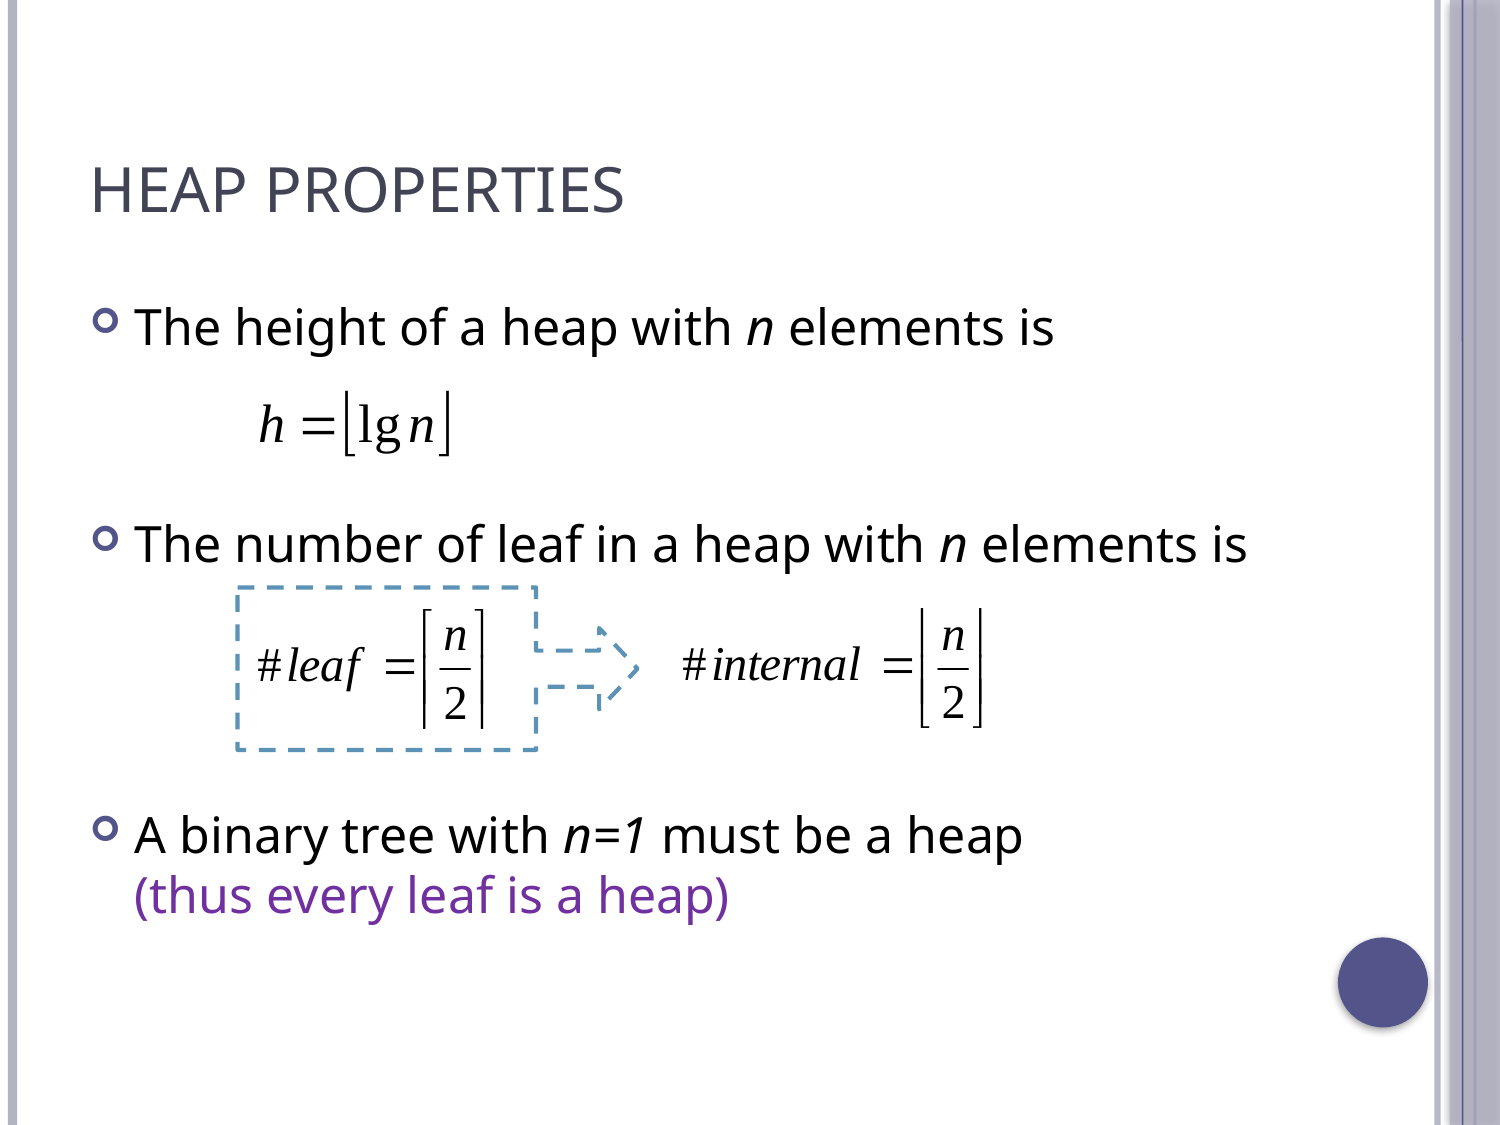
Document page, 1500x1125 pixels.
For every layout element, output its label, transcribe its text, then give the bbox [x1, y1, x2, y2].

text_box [674, 599, 1000, 738]
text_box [249, 599, 502, 739]
title Heap Properties [75, 45, 1300, 233]
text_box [249, 387, 468, 470]
text_box [235, 585, 640, 753]
list The height of a heap with n elements is The number of leaf in a heap with n elements is A binary tree with n=1 must be a heap (thus every leaf is a heap) [75, 288, 1300, 1088]
